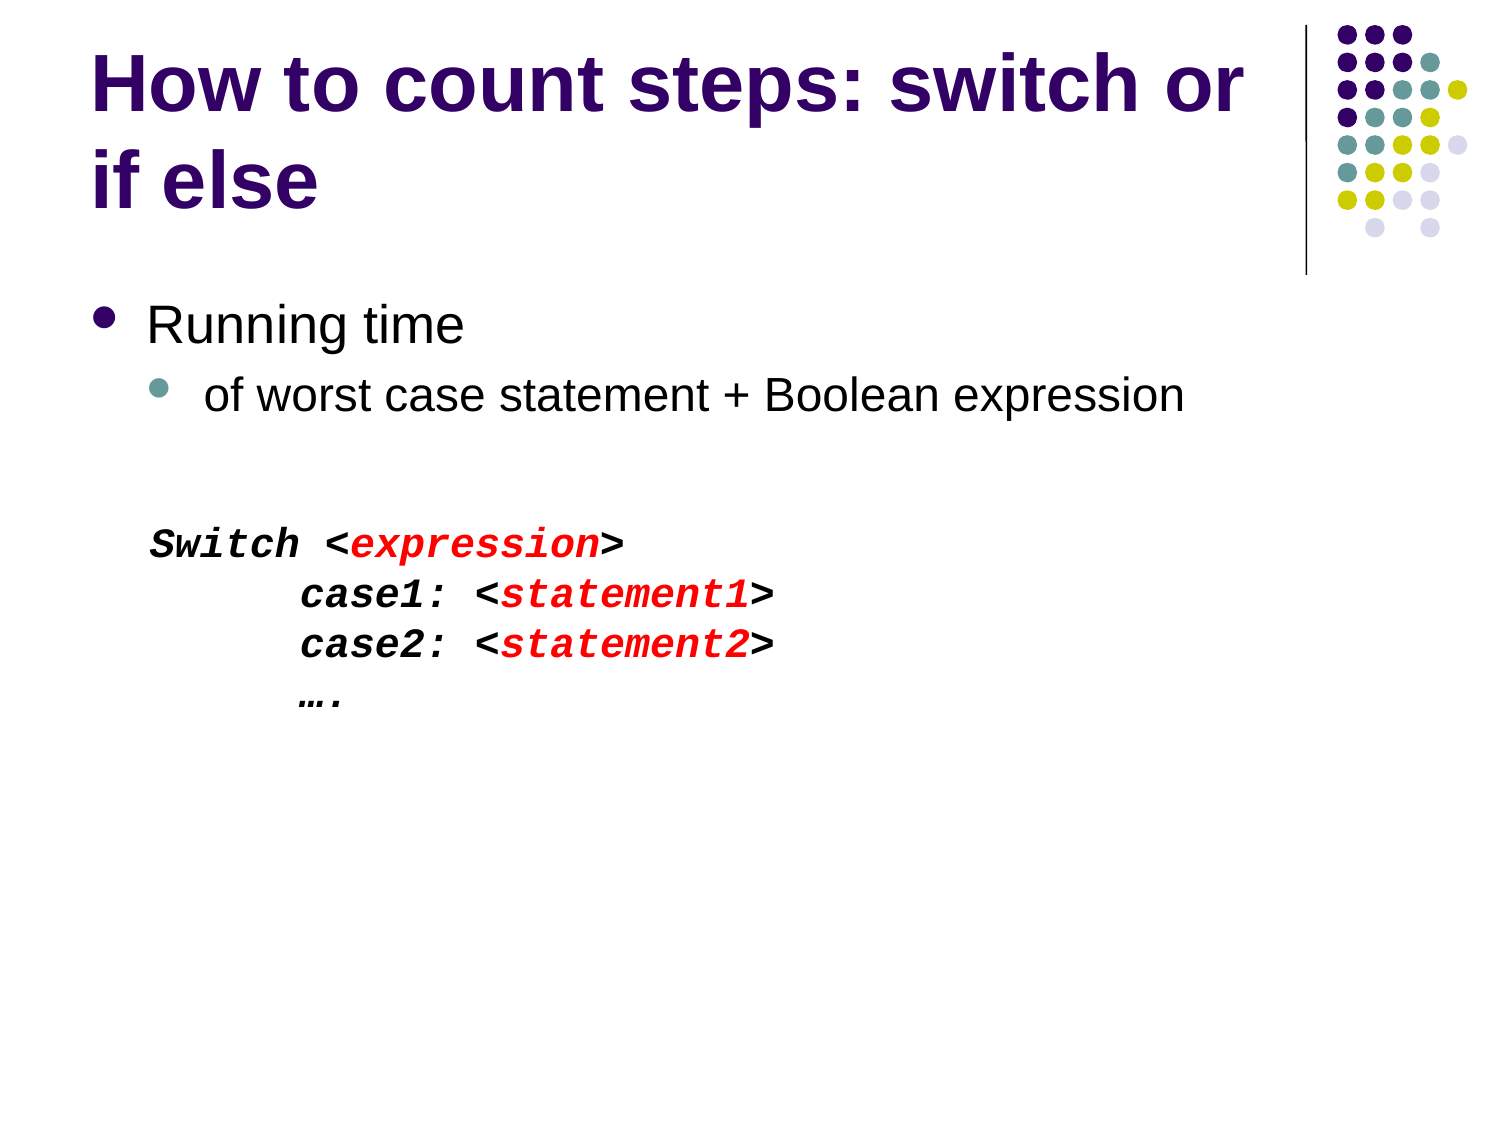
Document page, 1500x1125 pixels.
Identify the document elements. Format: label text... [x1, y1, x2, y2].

text_box Switch <expression> case1: <statement1> case2: <statement2> …. [135, 508, 790, 724]
title How to count steps: switch or if else [75, 20, 1313, 233]
list Running time of worst case statement + Boolean expression [75, 282, 1425, 1006]
